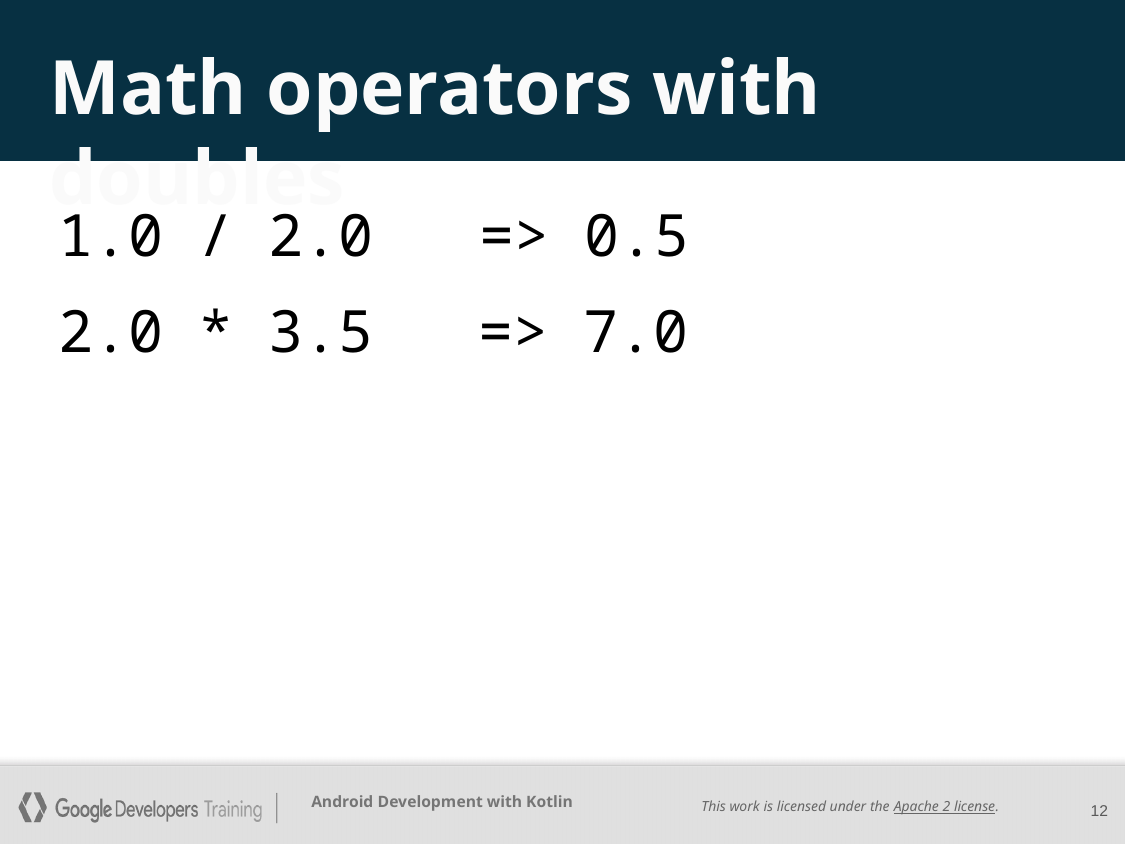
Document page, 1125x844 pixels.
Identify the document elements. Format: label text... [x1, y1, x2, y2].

title Math operators with doubles [38, 28, 1087, 122]
slide_number 12 [1051, 777, 1120, 842]
list 1.0 / 2.0 => 0.5 2.0 * 3.5 => 7.0 [38, 176, 1087, 701]
picture [0, 161, 1125, 844]
